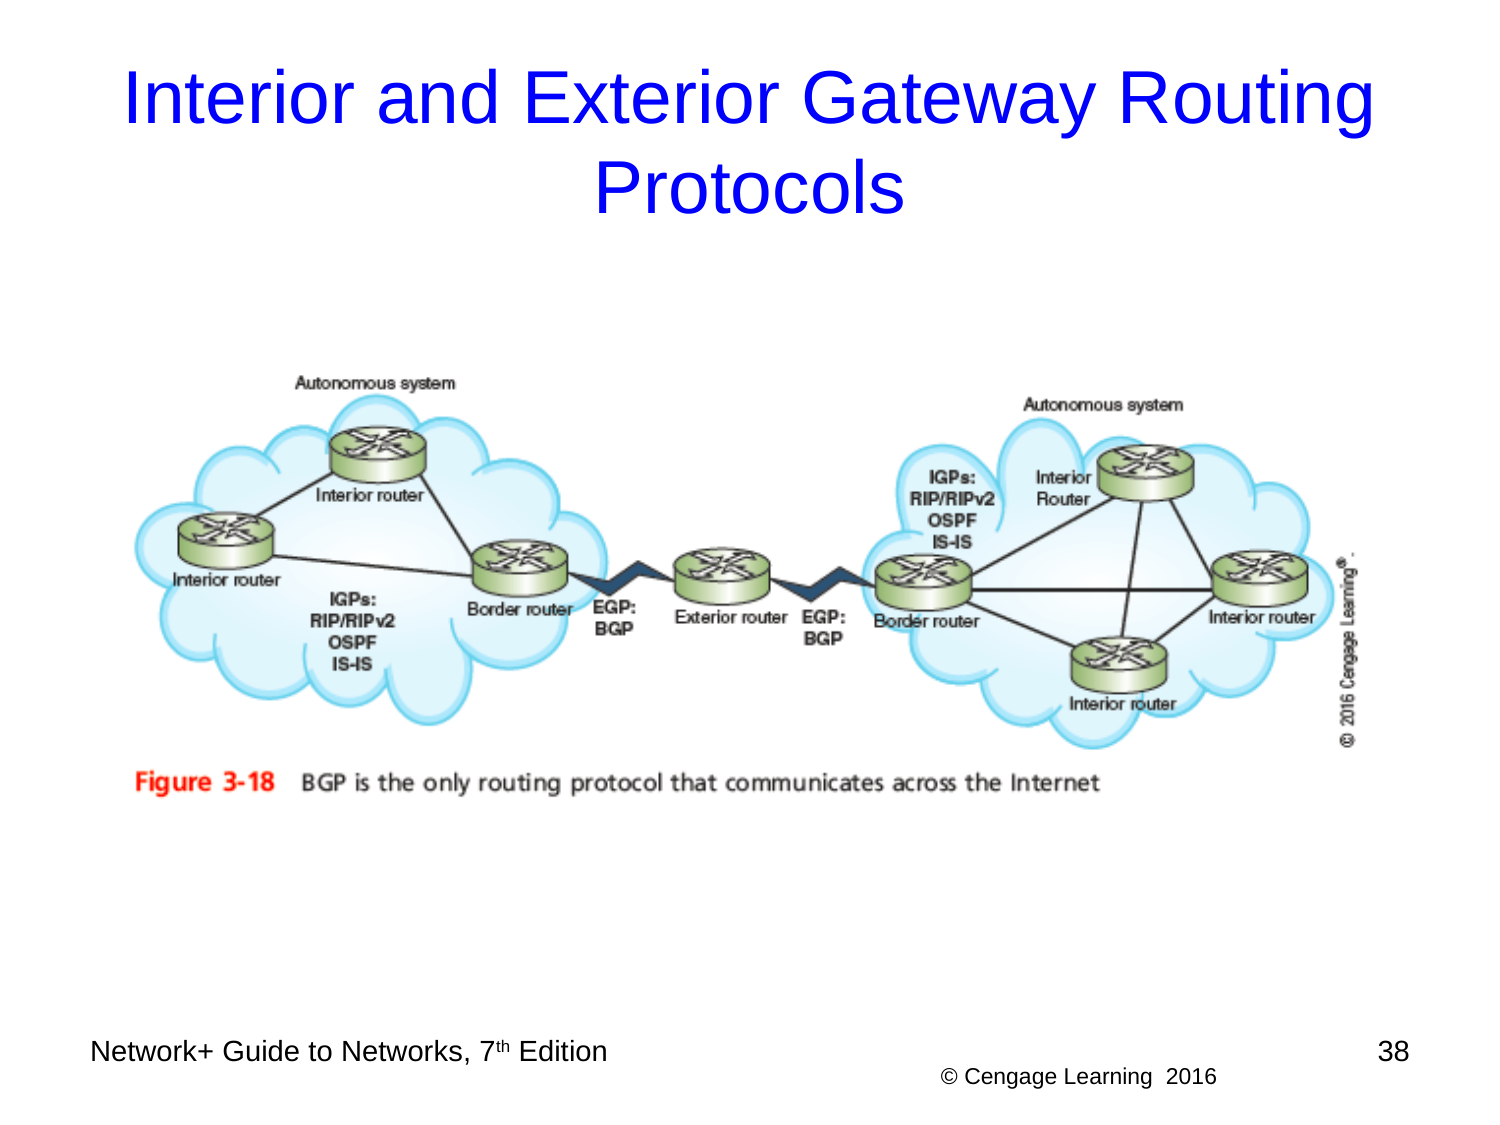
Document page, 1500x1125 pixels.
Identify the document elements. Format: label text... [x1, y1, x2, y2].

slide_number 38 [1312, 1024, 1426, 1103]
title Interior and Exterior Gateway Routing Protocols [75, 45, 1425, 233]
footer Network+ Guide to Networks, 7th Edition [74, 1024, 713, 1103]
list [124, 374, 1362, 805]
